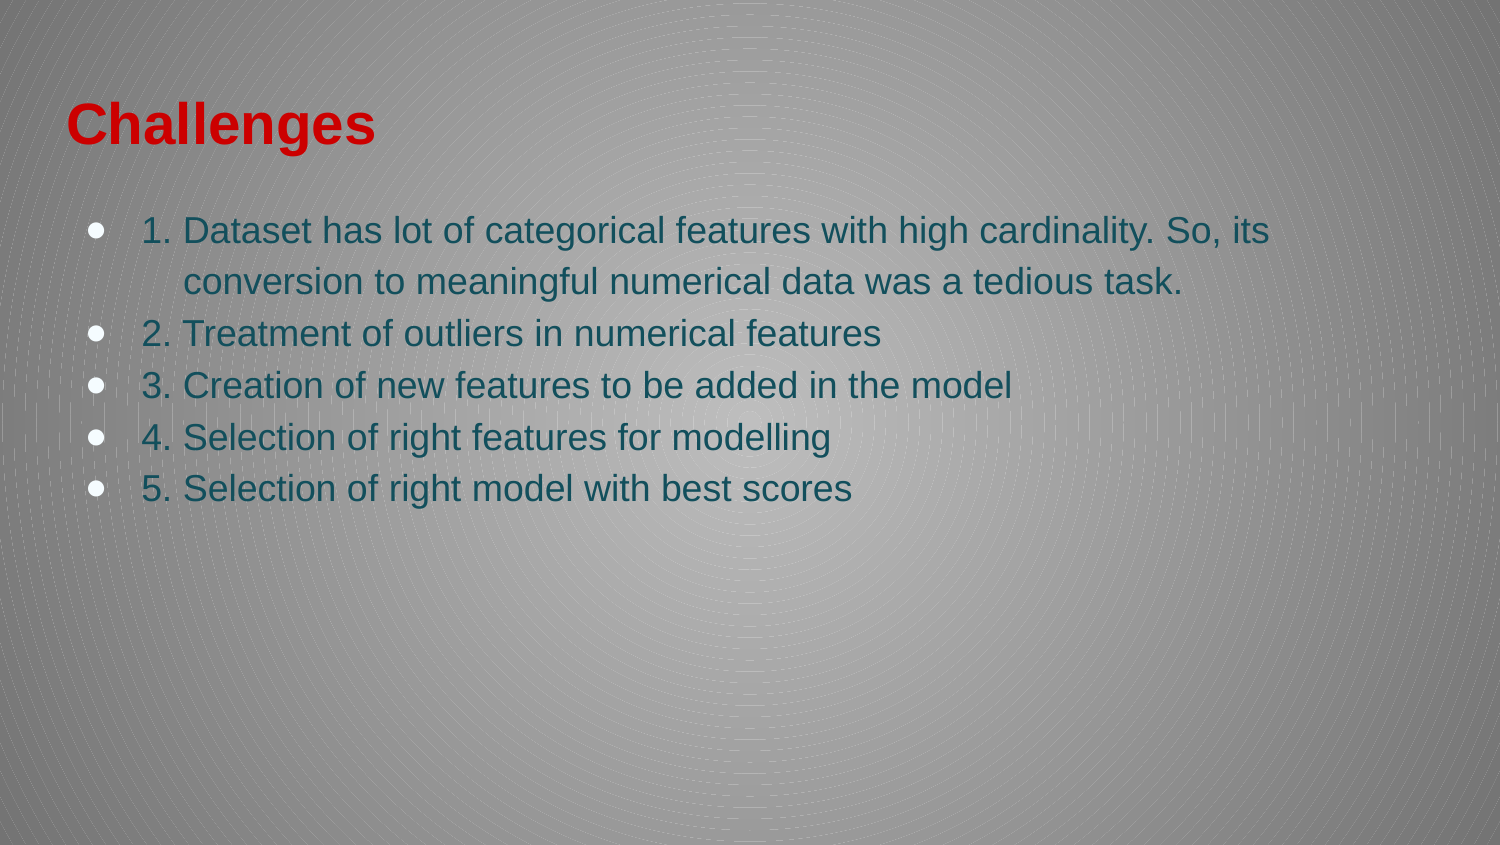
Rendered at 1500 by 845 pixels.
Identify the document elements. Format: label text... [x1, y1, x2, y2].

title Challenges [64, 84, 380, 228]
text_box 1. Dataset has lot of categorical features with high cardinality. So, its conversion to meaningful numerical data was a tedious task. 2. Treatment of outliers in numerical features 3. Creation of new features to be added in the model 4. Selection of right features for modelling 5. Selection of right model with best scores [83, 197, 1287, 510]
